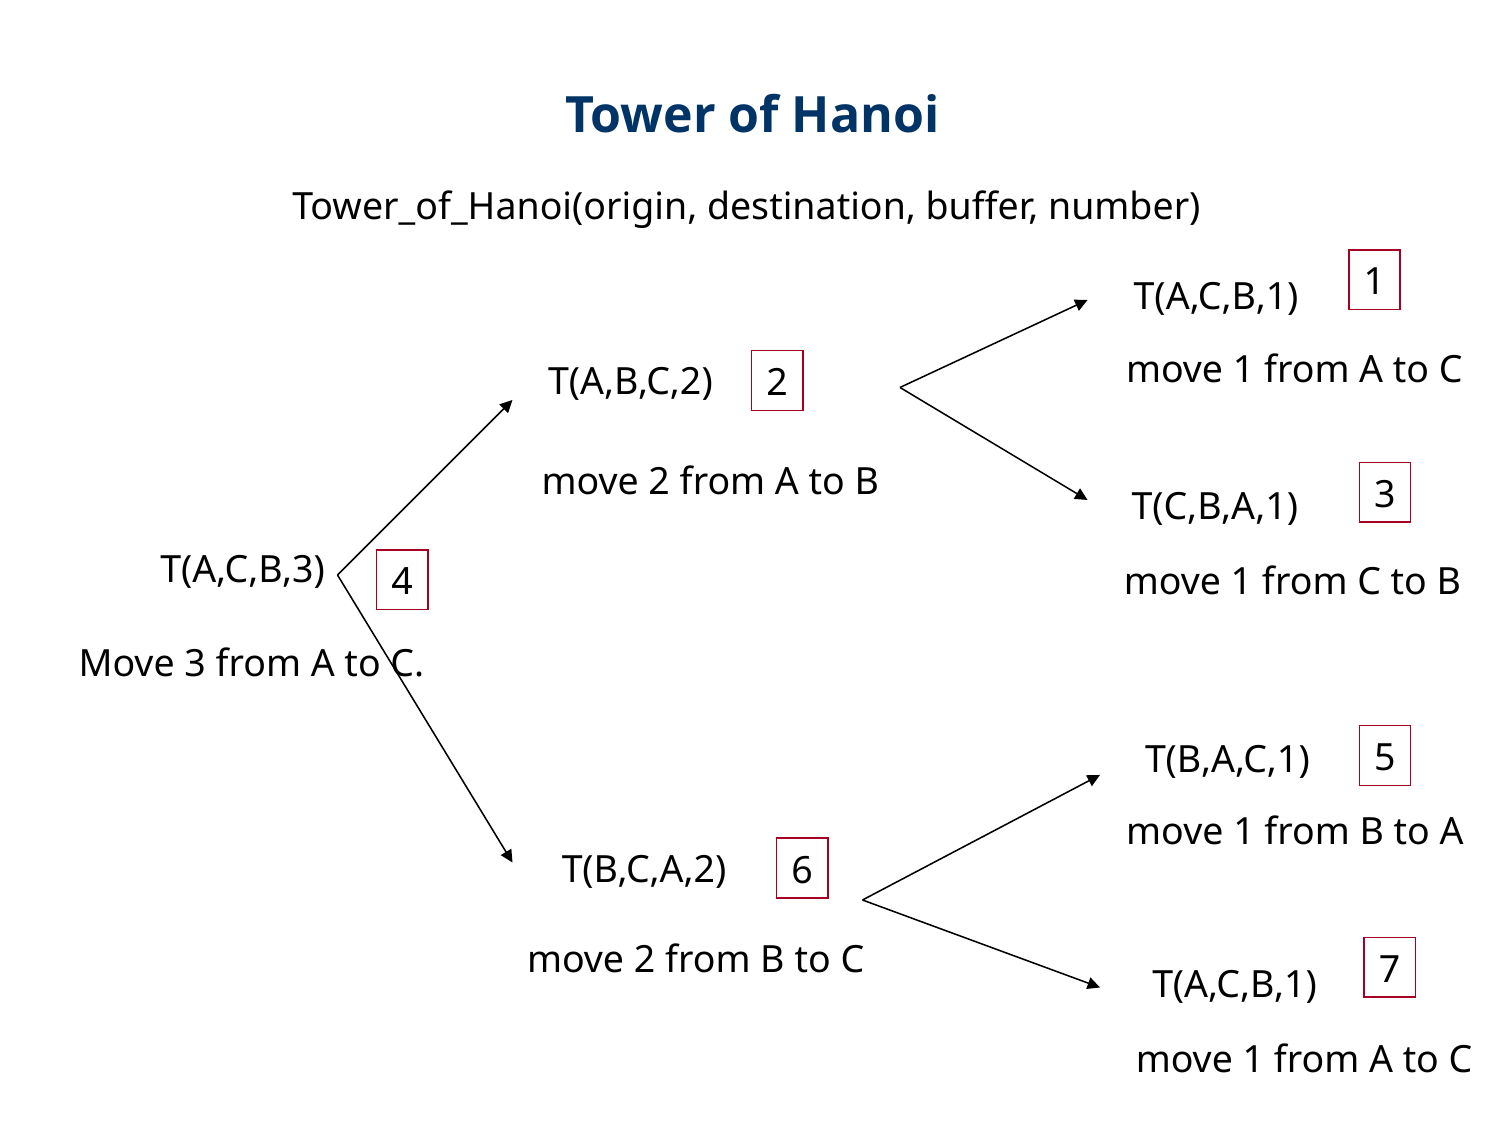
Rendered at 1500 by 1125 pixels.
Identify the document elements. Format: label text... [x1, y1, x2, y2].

text_box T(A,C,B,1) [1137, 952, 1332, 1012]
text_box T(A,C,B,1) [1119, 264, 1314, 325]
text_box Move 3 from A to C. [63, 631, 407, 692]
text_box 4 [376, 549, 428, 610]
text_box move 2 from A to B [526, 449, 895, 510]
text_box 5 [1359, 725, 1411, 786]
text_box [862, 899, 1100, 989]
text_box move 1 from C to B [1109, 549, 1477, 610]
text_box T(B,A,C,1) [1130, 727, 1325, 787]
text_box [863, 774, 1100, 900]
text_box [899, 387, 1088, 500]
text_box T(A,B,C,2) [533, 349, 728, 410]
text_box 2 [751, 350, 803, 411]
text_box 3 [1359, 462, 1411, 523]
text_box 1 [1348, 249, 1400, 310]
text_box move 1 from A to C [1111, 337, 1478, 398]
text_box [337, 574, 513, 863]
text_box move 1 from B to A [1111, 799, 1479, 860]
text_box 6 [776, 838, 828, 898]
text_box move 2 from B to C [512, 927, 880, 987]
text_box [900, 299, 1088, 387]
text_box Tower_of_Hanoi(origin, destination, buffer, number) [277, 174, 1217, 235]
text_box T(A,C,B,3) [145, 537, 341, 598]
text_box move 1 from A to C [1120, 1027, 1488, 1087]
text_box Move 3 from A to C. [373, 631, 440, 692]
text_box T(B,C,A,2) [547, 837, 742, 898]
text_box T(C,B,A,1) [1116, 474, 1314, 535]
text_box [338, 399, 513, 575]
text_box Tower of Hanoi [550, 74, 955, 150]
text_box 7 [1364, 937, 1416, 998]
